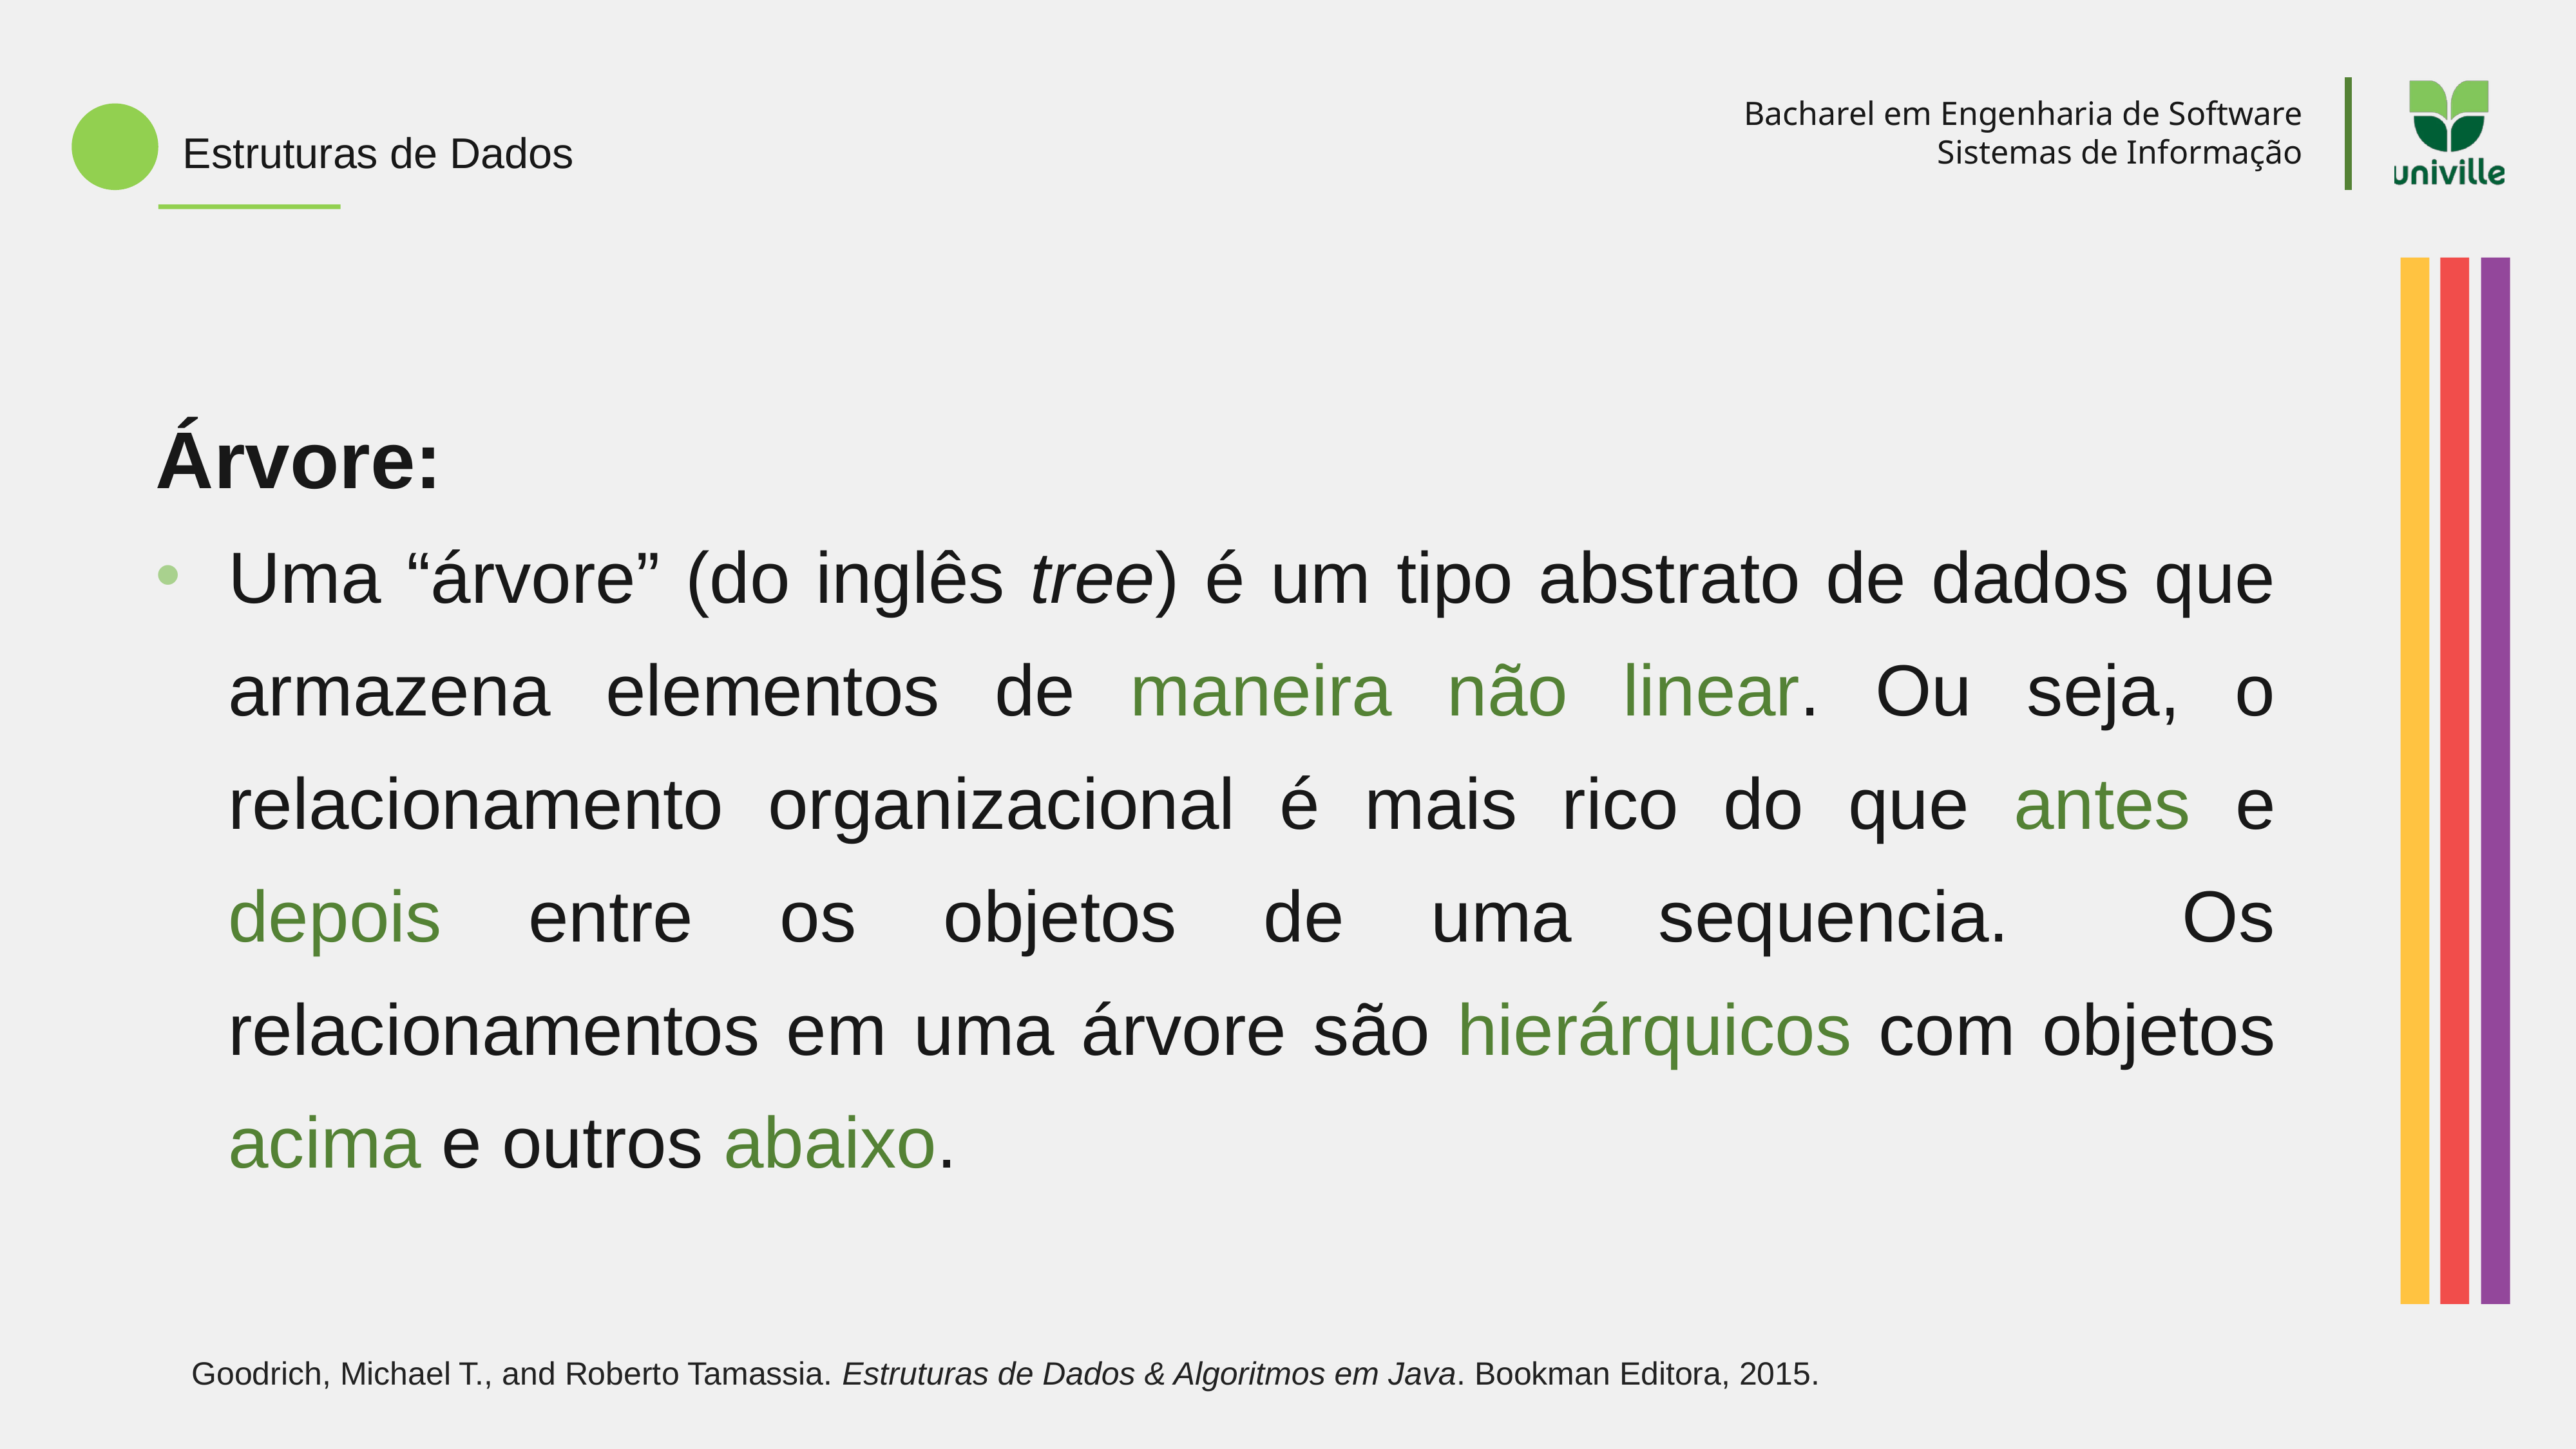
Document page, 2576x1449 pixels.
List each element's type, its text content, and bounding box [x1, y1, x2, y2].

text_box Goodrich, Michael T., and Roberto Tamassia. Estruturas de Dados & Algoritmos em Java. Bookman Editora, 2015. [182, 1348, 1830, 1396]
text_box [72, 103, 158, 191]
text_box Bacharel em Engenharia de Software Sistemas de Informação [1734, 88, 2313, 176]
text_box [158, 204, 341, 209]
text_box Árvore: Uma “árvore” (do inglês tree) é um tipo abstrato de dados que armazena elementos de maneira não linear. Ou seja, o relacionamento organizacional é mais rico do que antes e depois entre os objetos de uma sequencia. Os relacionamentos em uma árvore são hierárquicos com objetos acima e outros abaixo. [146, 374, 2285, 1188]
picture [2394, 77, 2504, 188]
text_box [2400, 257, 2510, 1305]
text_box Estruturas de Dados [173, 120, 1724, 182]
